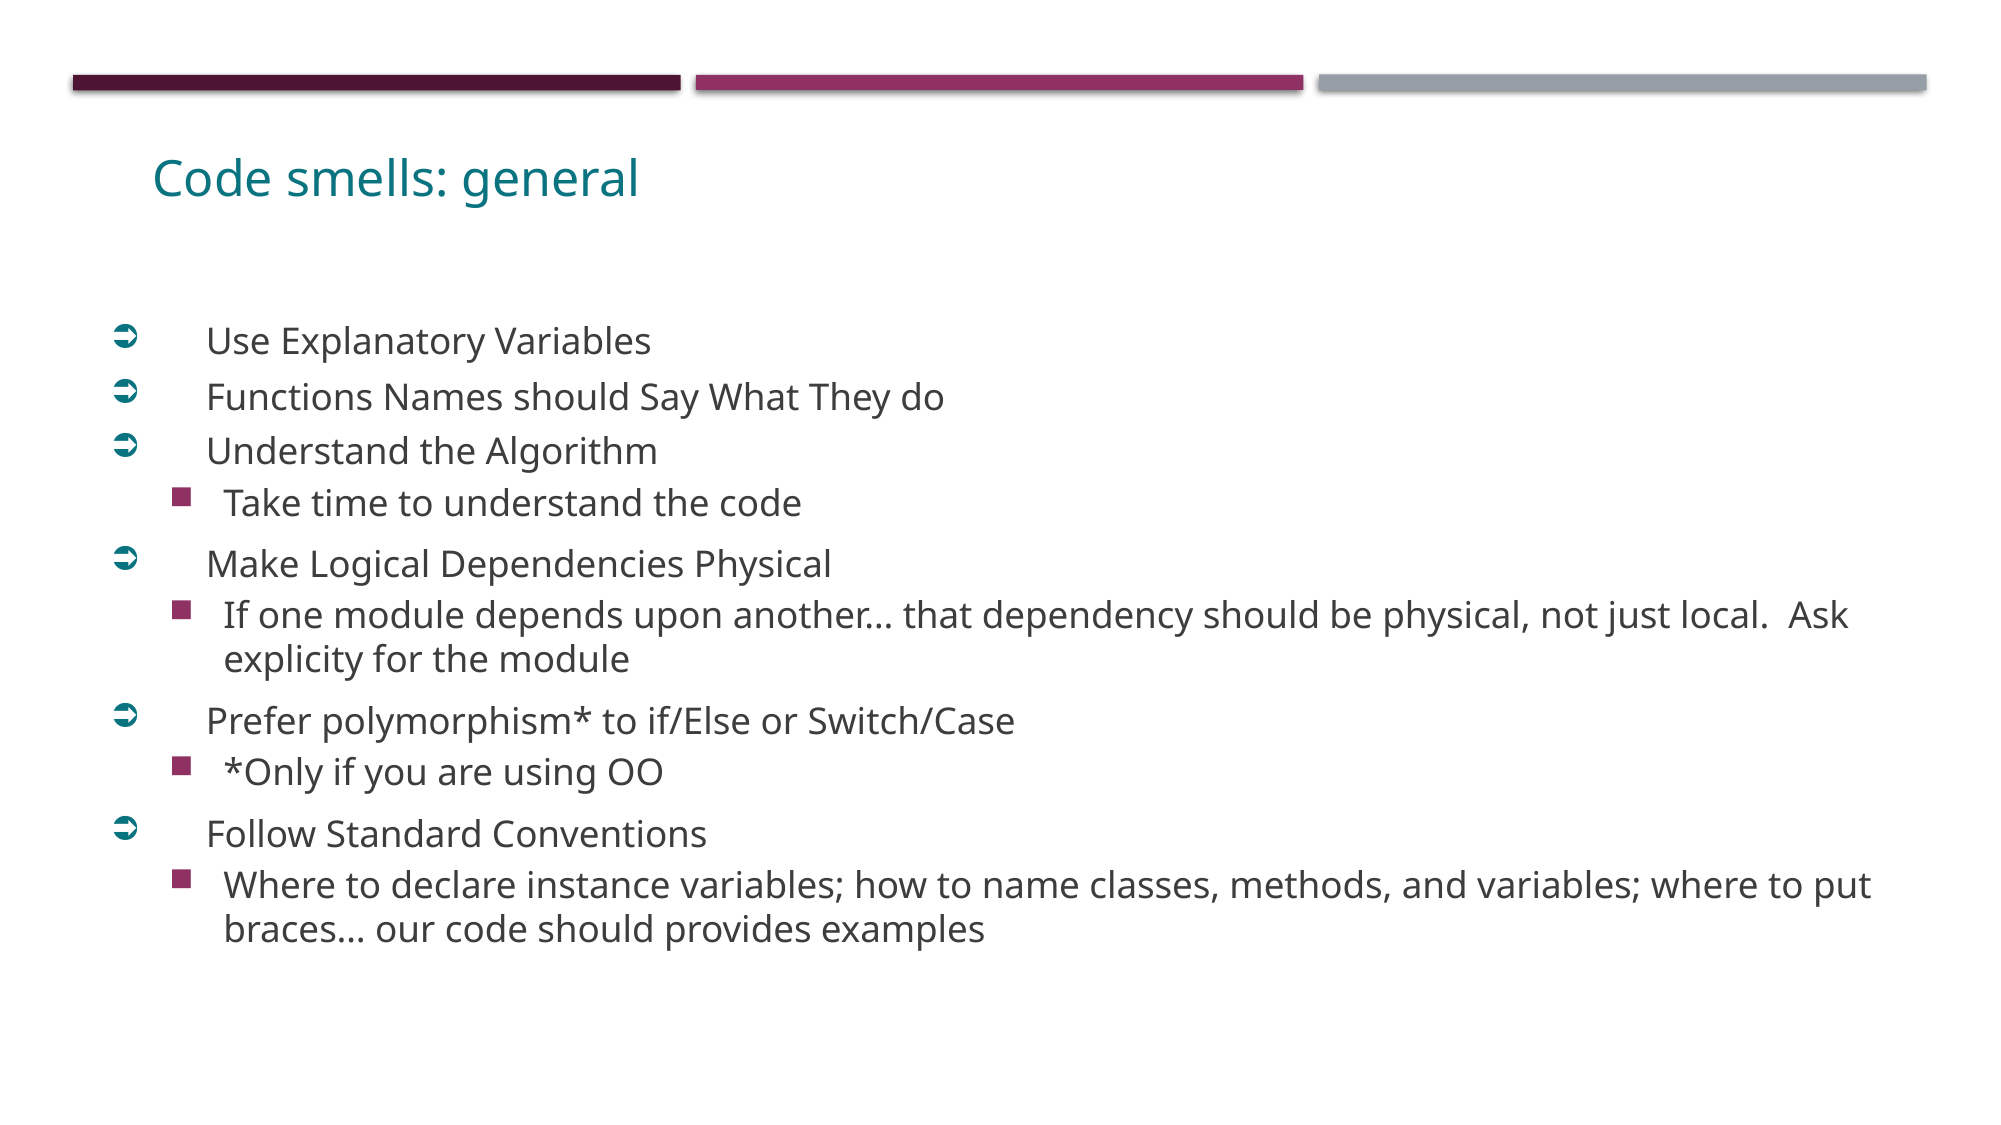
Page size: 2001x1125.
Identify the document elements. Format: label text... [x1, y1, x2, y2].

list Code smells: general [137, 135, 1863, 219]
list Use Explanatory Variables Functions Names should Say What They do Understand the Algorithm Take time to understand the code Make Logical Dependencies Physical If one module depends upon another… that dependency should be physical, not just local. Ask explicity for the module Prefer polymorphism* to if/Else or Switch/Case *Only if you are using OO Follow Standard Conventions Where to declare instance variables; how to name classes, methods, and variables; where to put braces… our code should provides examples [95, 310, 1905, 962]
